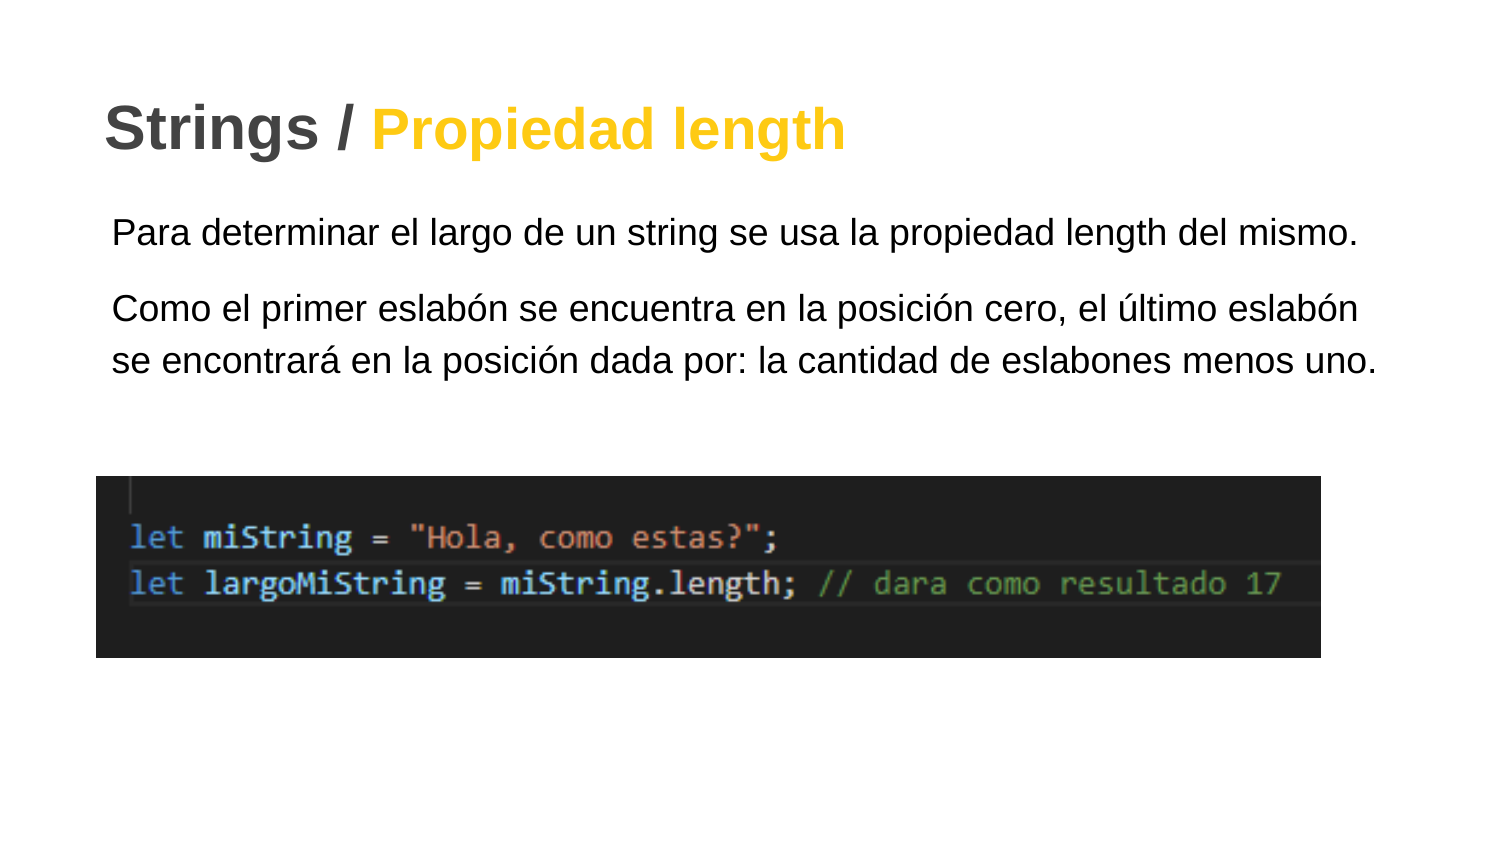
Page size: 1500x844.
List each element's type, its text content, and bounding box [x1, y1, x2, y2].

picture [96, 476, 1321, 659]
text_box Strings / Propiedad length [89, 69, 936, 177]
text_box Para determinar el largo de un string se usa la propiedad length del mismo. Como el primer eslabón se encuentra en la posición cero, el último eslabón se encontrará en la posición dada por: la cantidad de eslabones menos uno. [96, 185, 1400, 769]
